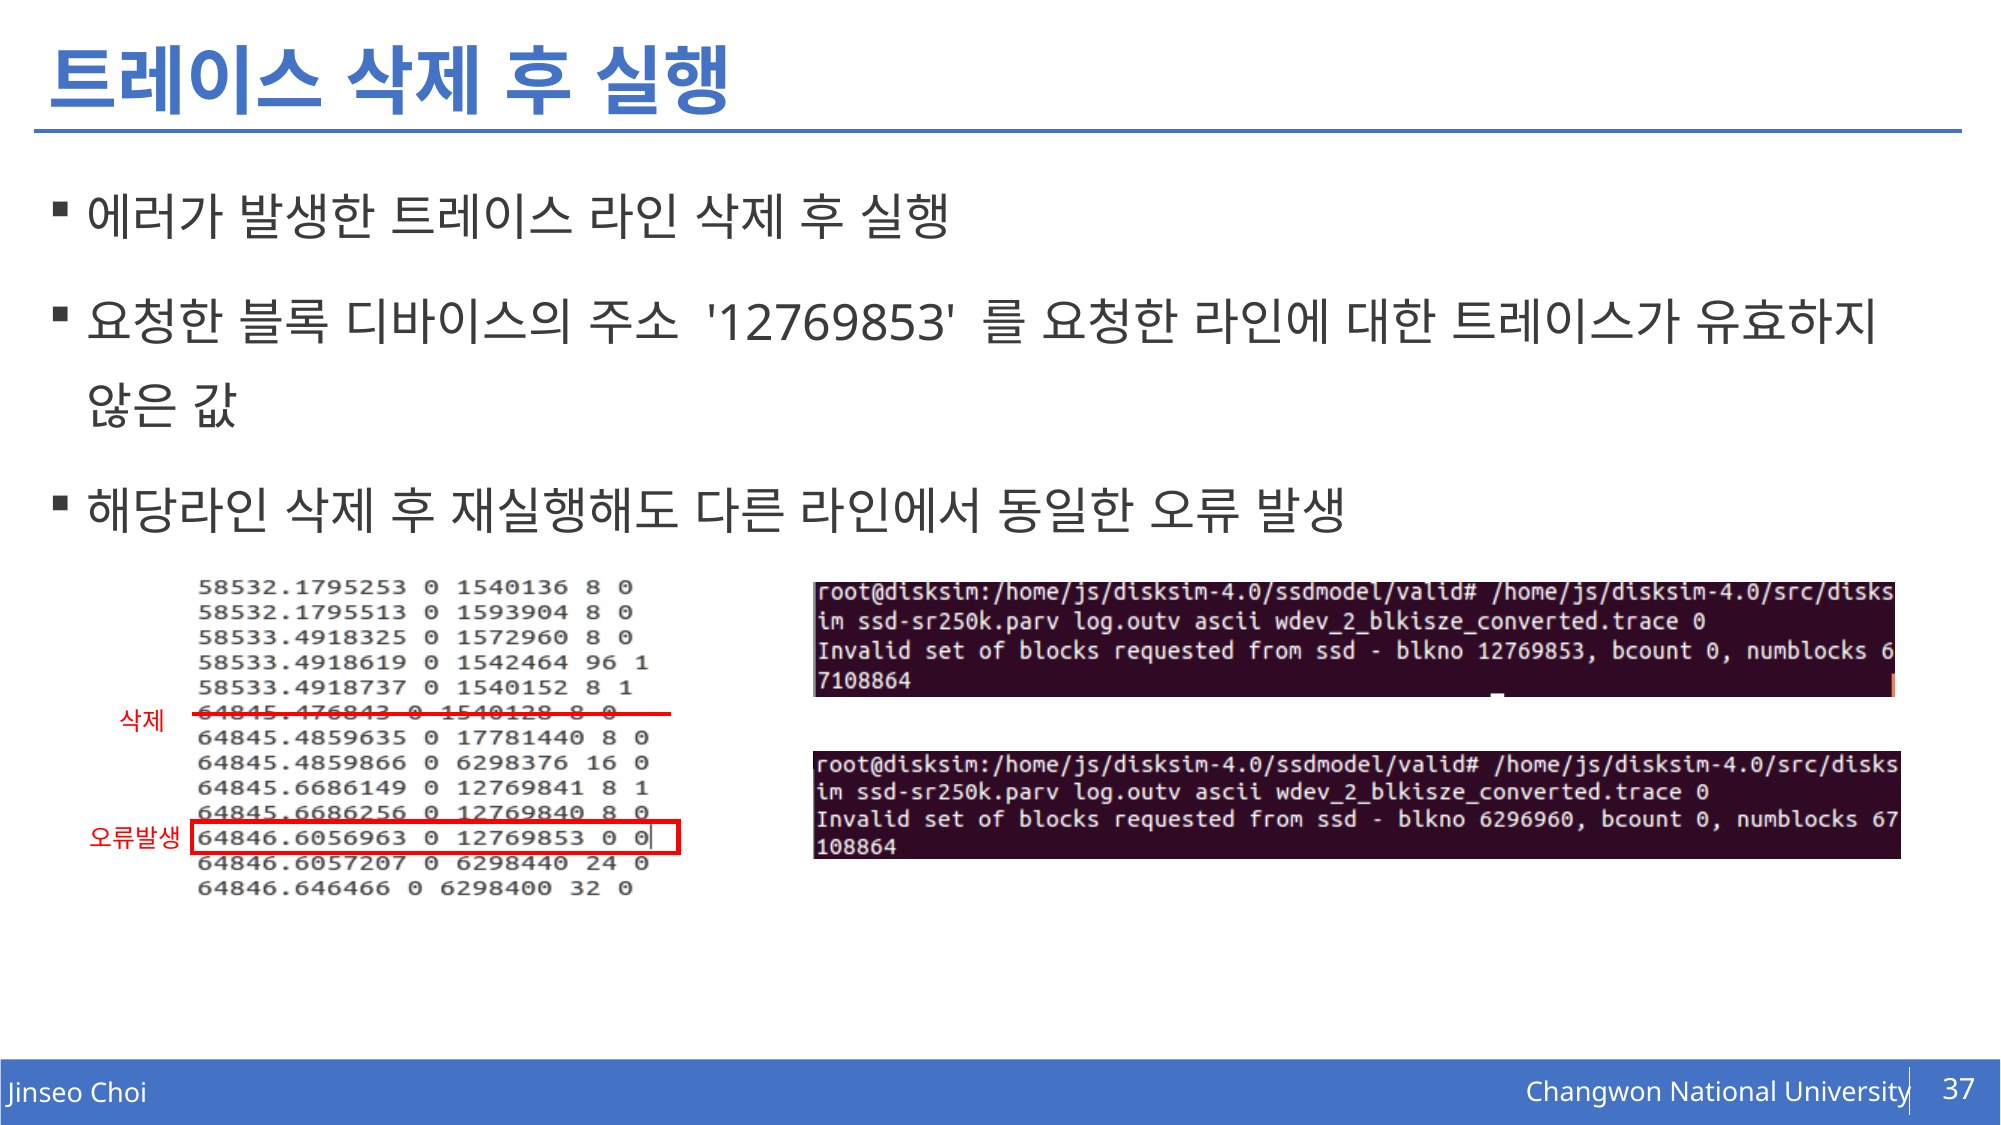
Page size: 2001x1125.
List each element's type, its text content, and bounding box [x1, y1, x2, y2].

picture [812, 751, 1901, 859]
text_box 오류발생 [74, 815, 194, 861]
picture [813, 582, 1895, 697]
list 에러가 발생한 트레이스 라인 삭제 후 실행 요청한 블록 디바이스의 주소 '12769853' 를 요청한 라인에 대한 트레이스가 유효하지 않은 값 해당라인 삭제 후 재실행해도 다른 라인에서 동일한 오류 발생 [33, 154, 1963, 999]
slide_number 37 [1922, 1060, 1996, 1121]
picture [194, 572, 699, 904]
title 트레이스 삭제 후 실행 [33, 27, 1963, 143]
text_box 삭제 [104, 698, 194, 744]
